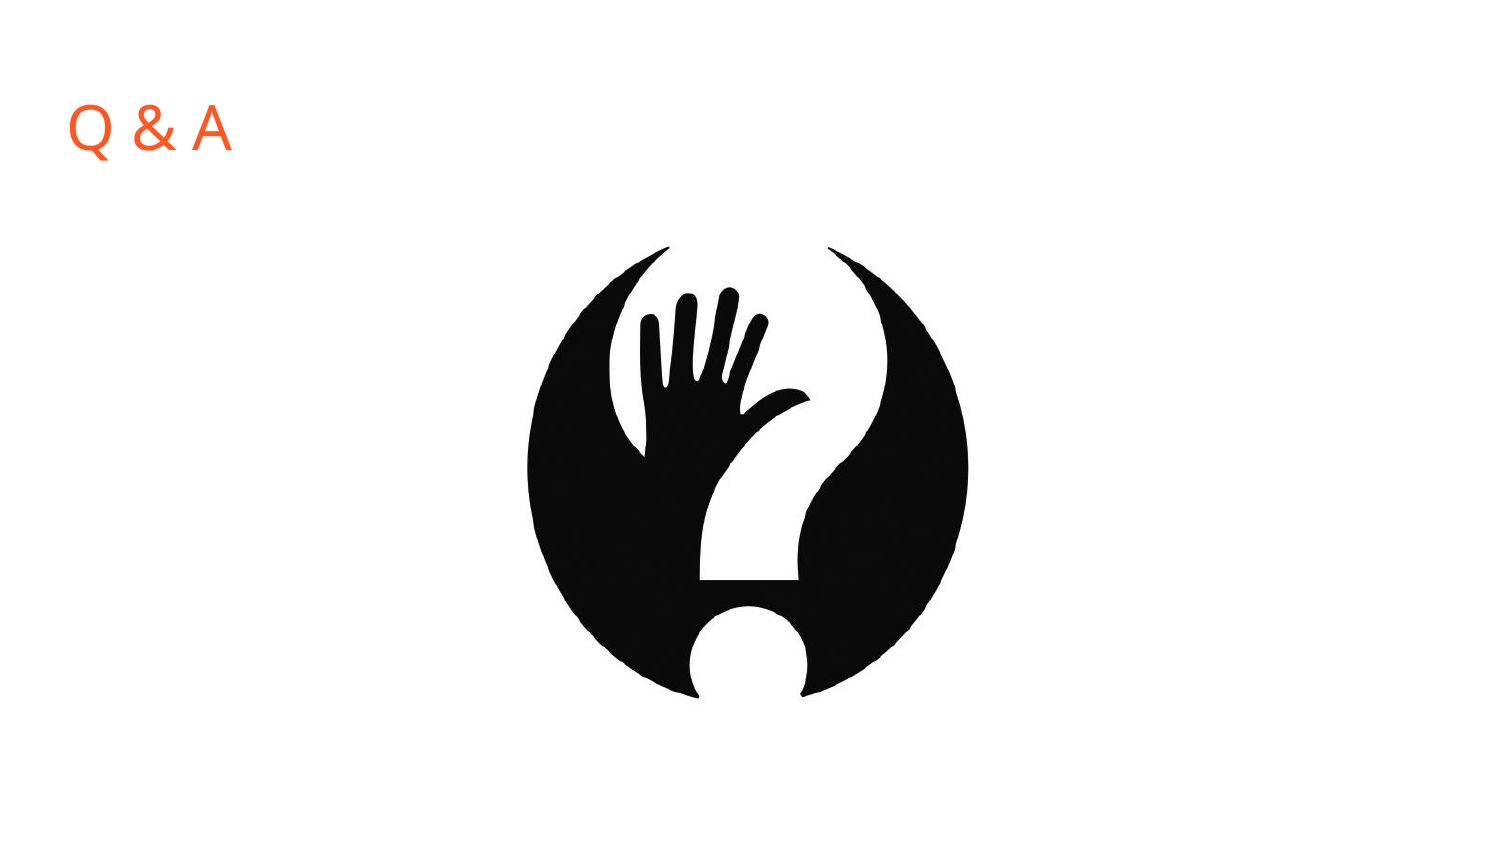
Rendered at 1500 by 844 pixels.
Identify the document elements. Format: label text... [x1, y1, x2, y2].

title Q & A [51, 72, 1449, 167]
picture [508, 228, 992, 726]
